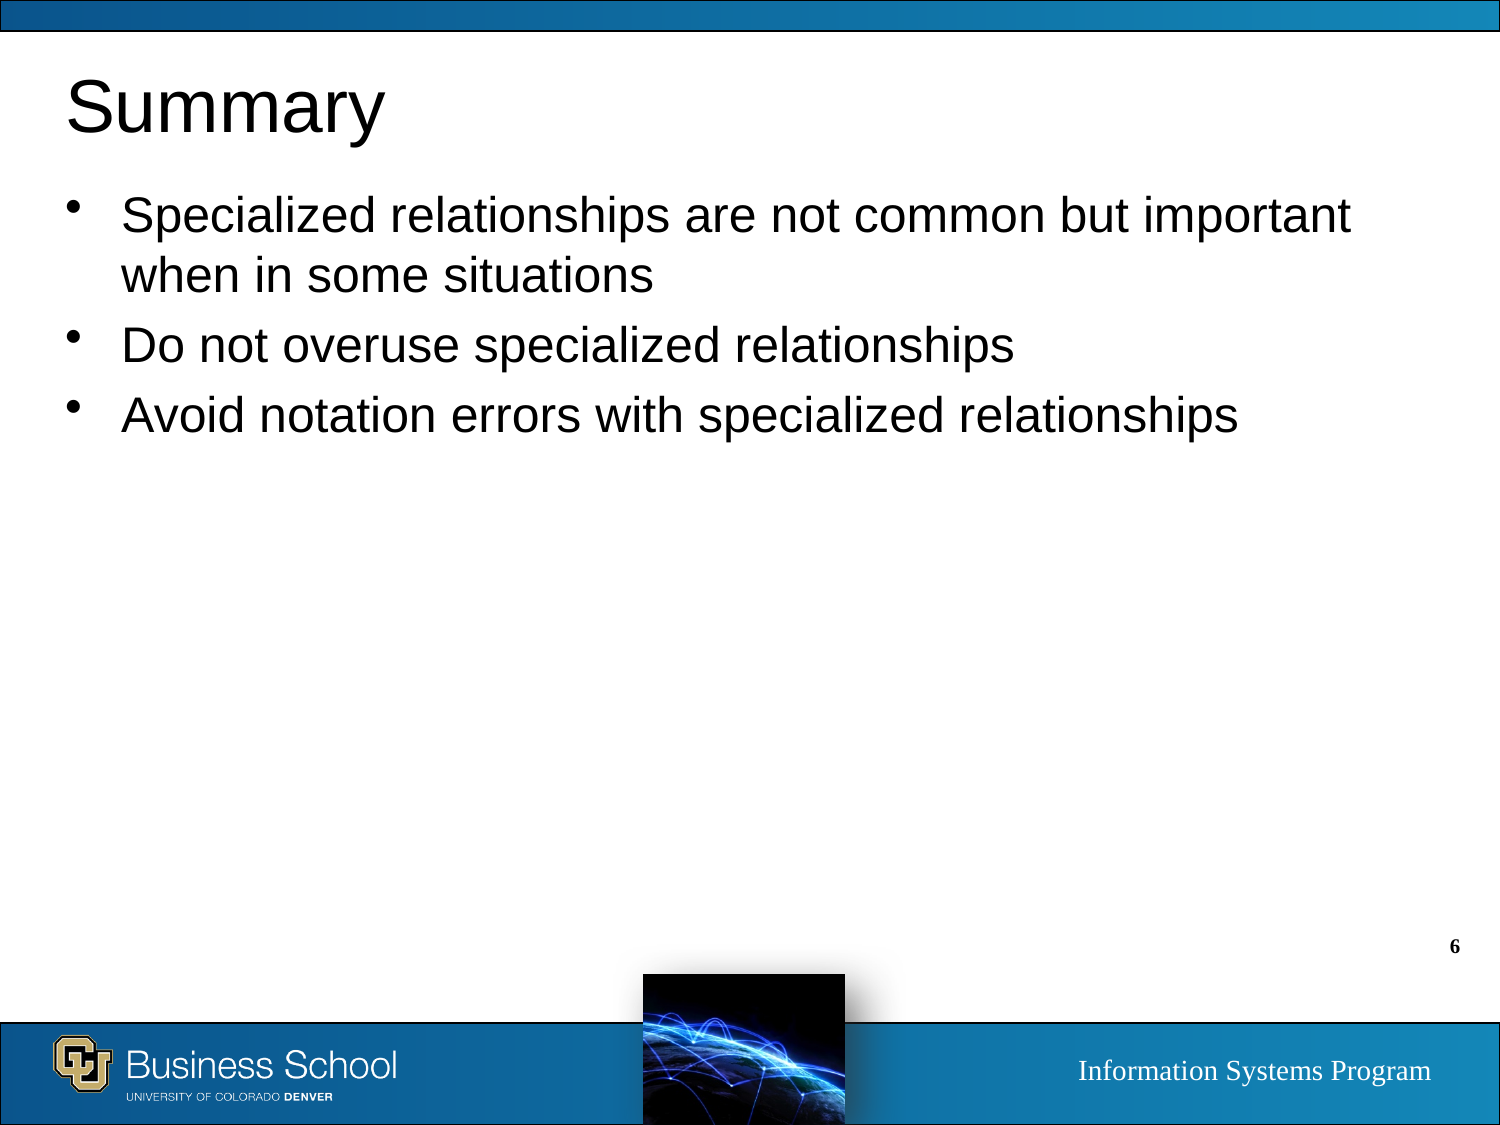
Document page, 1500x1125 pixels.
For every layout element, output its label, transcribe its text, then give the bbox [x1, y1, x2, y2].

title Summary [49, 49, 1426, 163]
picture [643, 974, 845, 1125]
list Specialized relationships are not common but important when in some situations Do not overuse specialized relationships Avoid notation errors with specialized relationships [49, 174, 1426, 913]
picture [53, 1034, 396, 1101]
